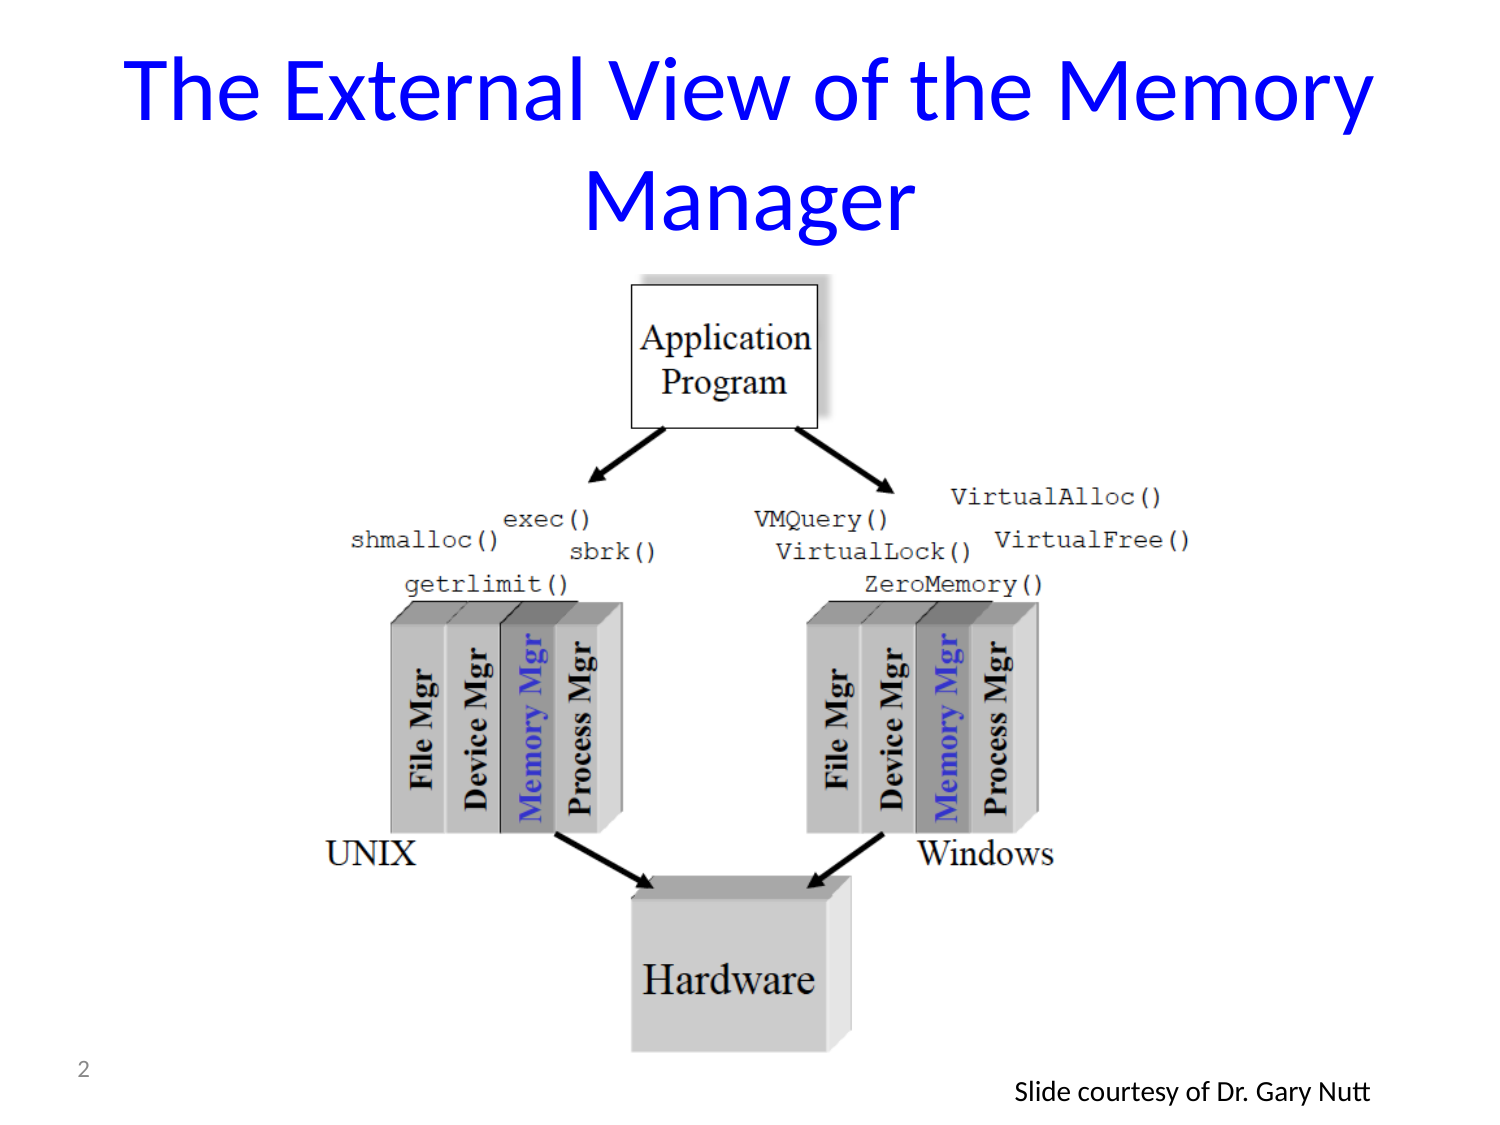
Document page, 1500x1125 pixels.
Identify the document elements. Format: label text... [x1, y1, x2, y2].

title The External View of the Memory Manager [75, 45, 1425, 233]
slide_number 2 [62, 1037, 225, 1098]
picture [274, 274, 1226, 1062]
text_box Slide courtesy of Dr. Gary Nutt [999, 1064, 1450, 1115]
